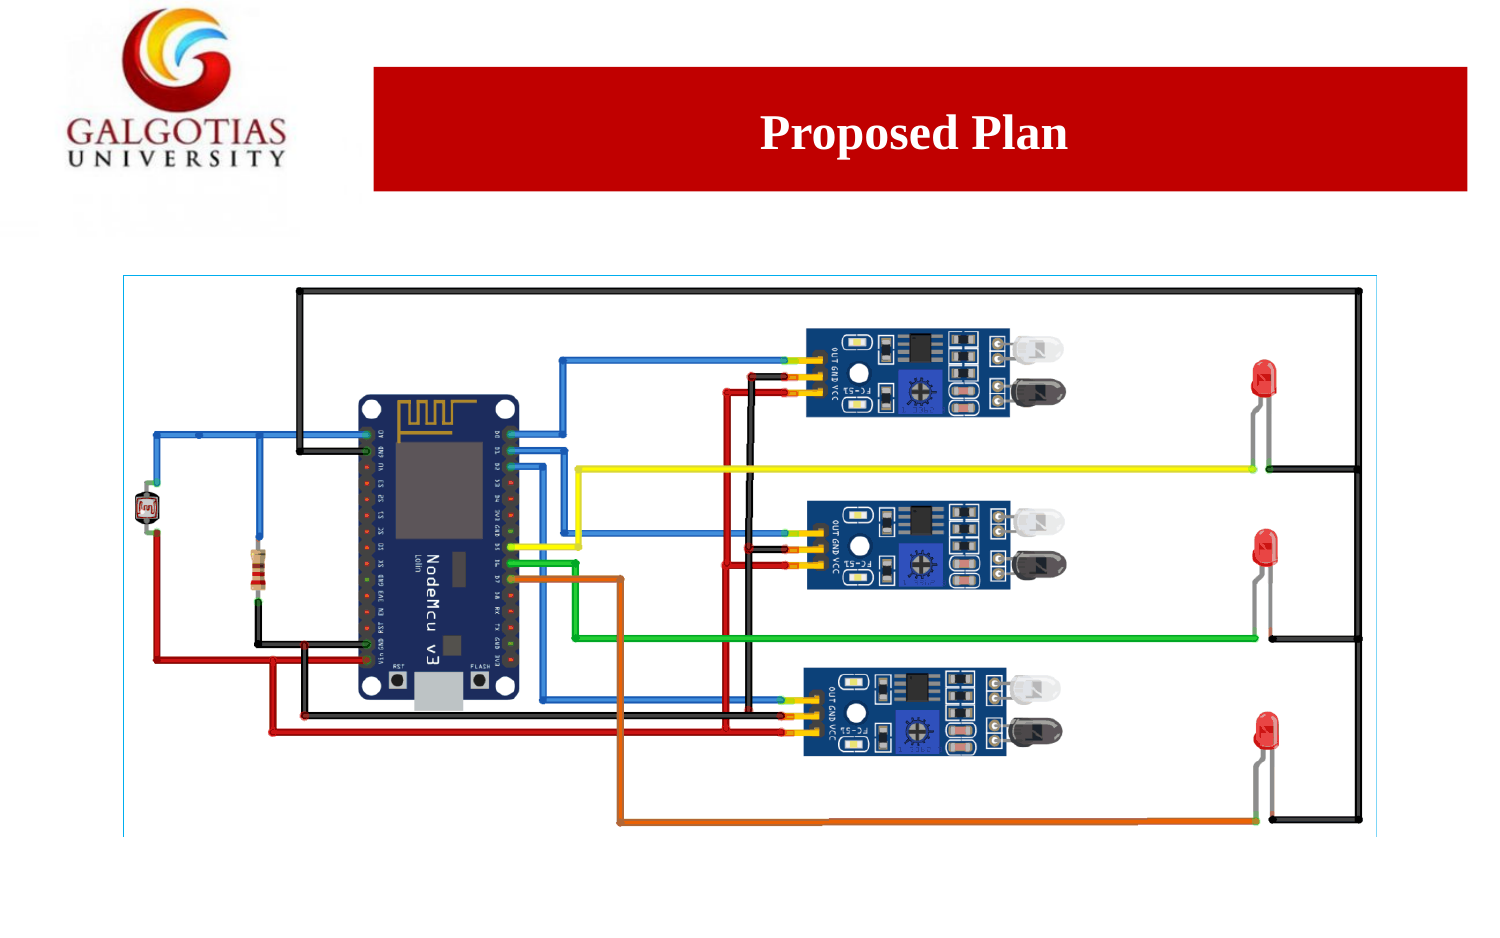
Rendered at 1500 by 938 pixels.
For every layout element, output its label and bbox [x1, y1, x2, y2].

picture [125, 277, 1378, 837]
text_box [373, 66, 1468, 192]
picture [0, 0, 363, 237]
